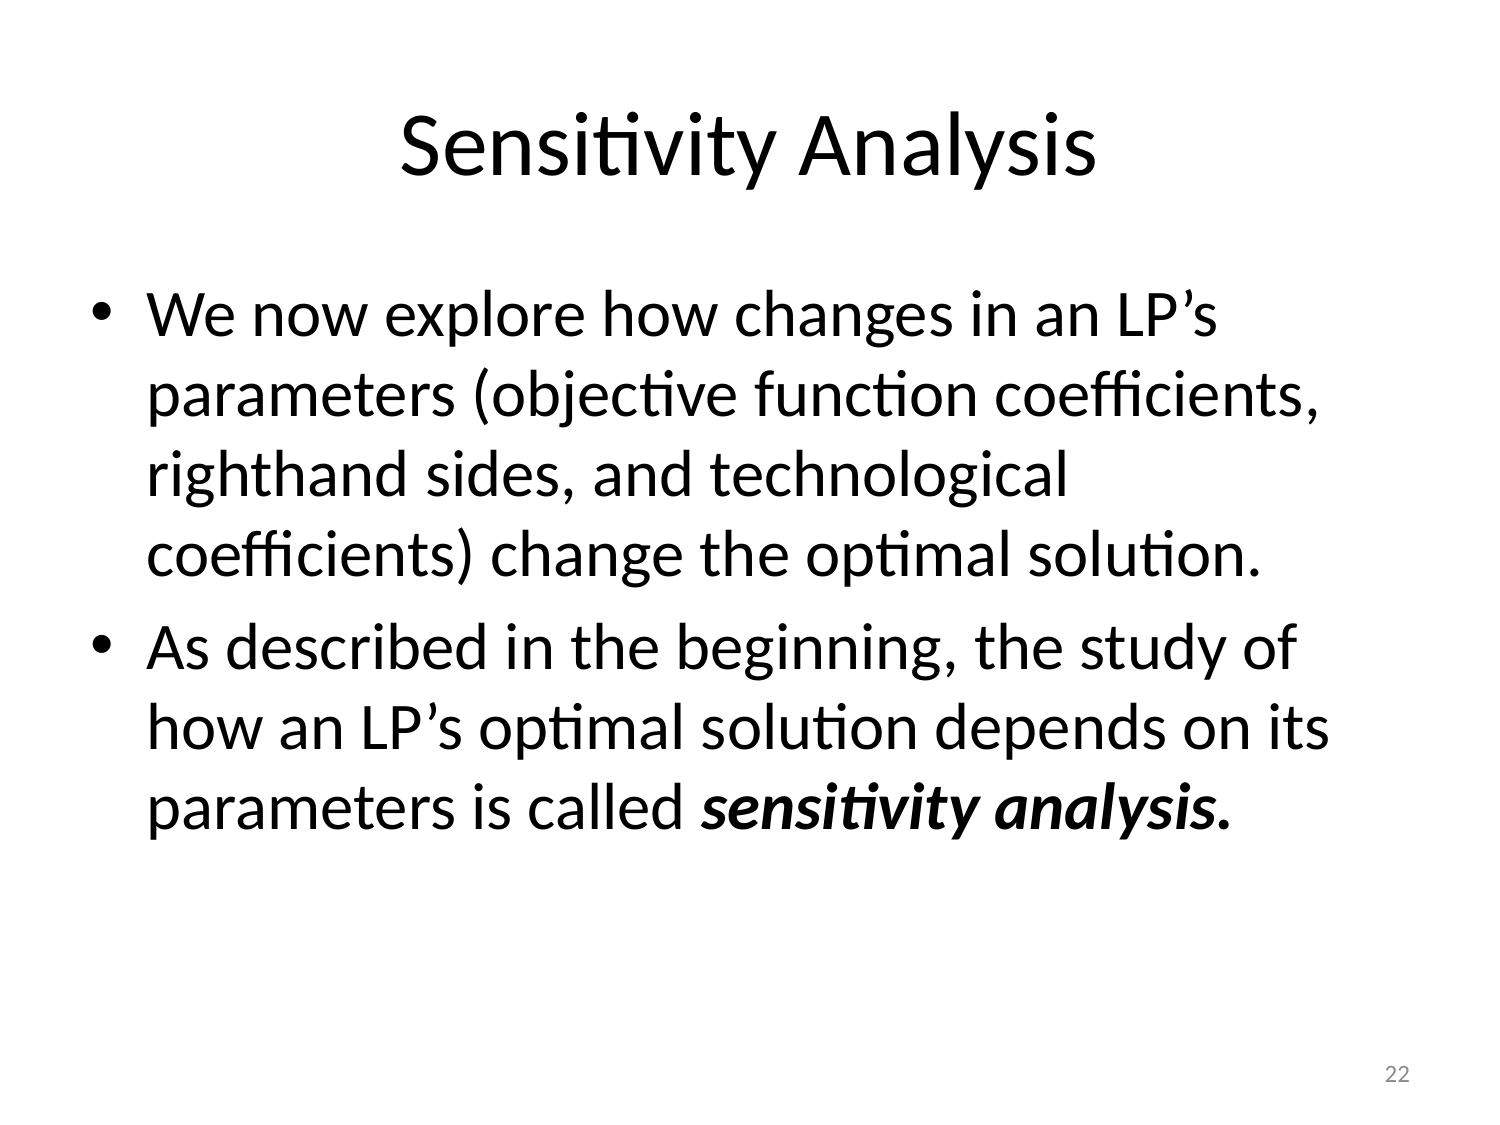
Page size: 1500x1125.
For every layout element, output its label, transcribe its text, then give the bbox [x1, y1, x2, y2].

list We now explore how changes in an LP’s parameters (objective function coefficients, righthand sides, and technological coefficients) change the optimal solution. As described in the beginning, the study of how an LP’s optimal solution depends on its parameters is called sensitivity analysis. [75, 262, 1425, 1005]
slide_number 22 [1074, 1042, 1425, 1103]
title Sensitivity Analysis [75, 45, 1425, 233]
